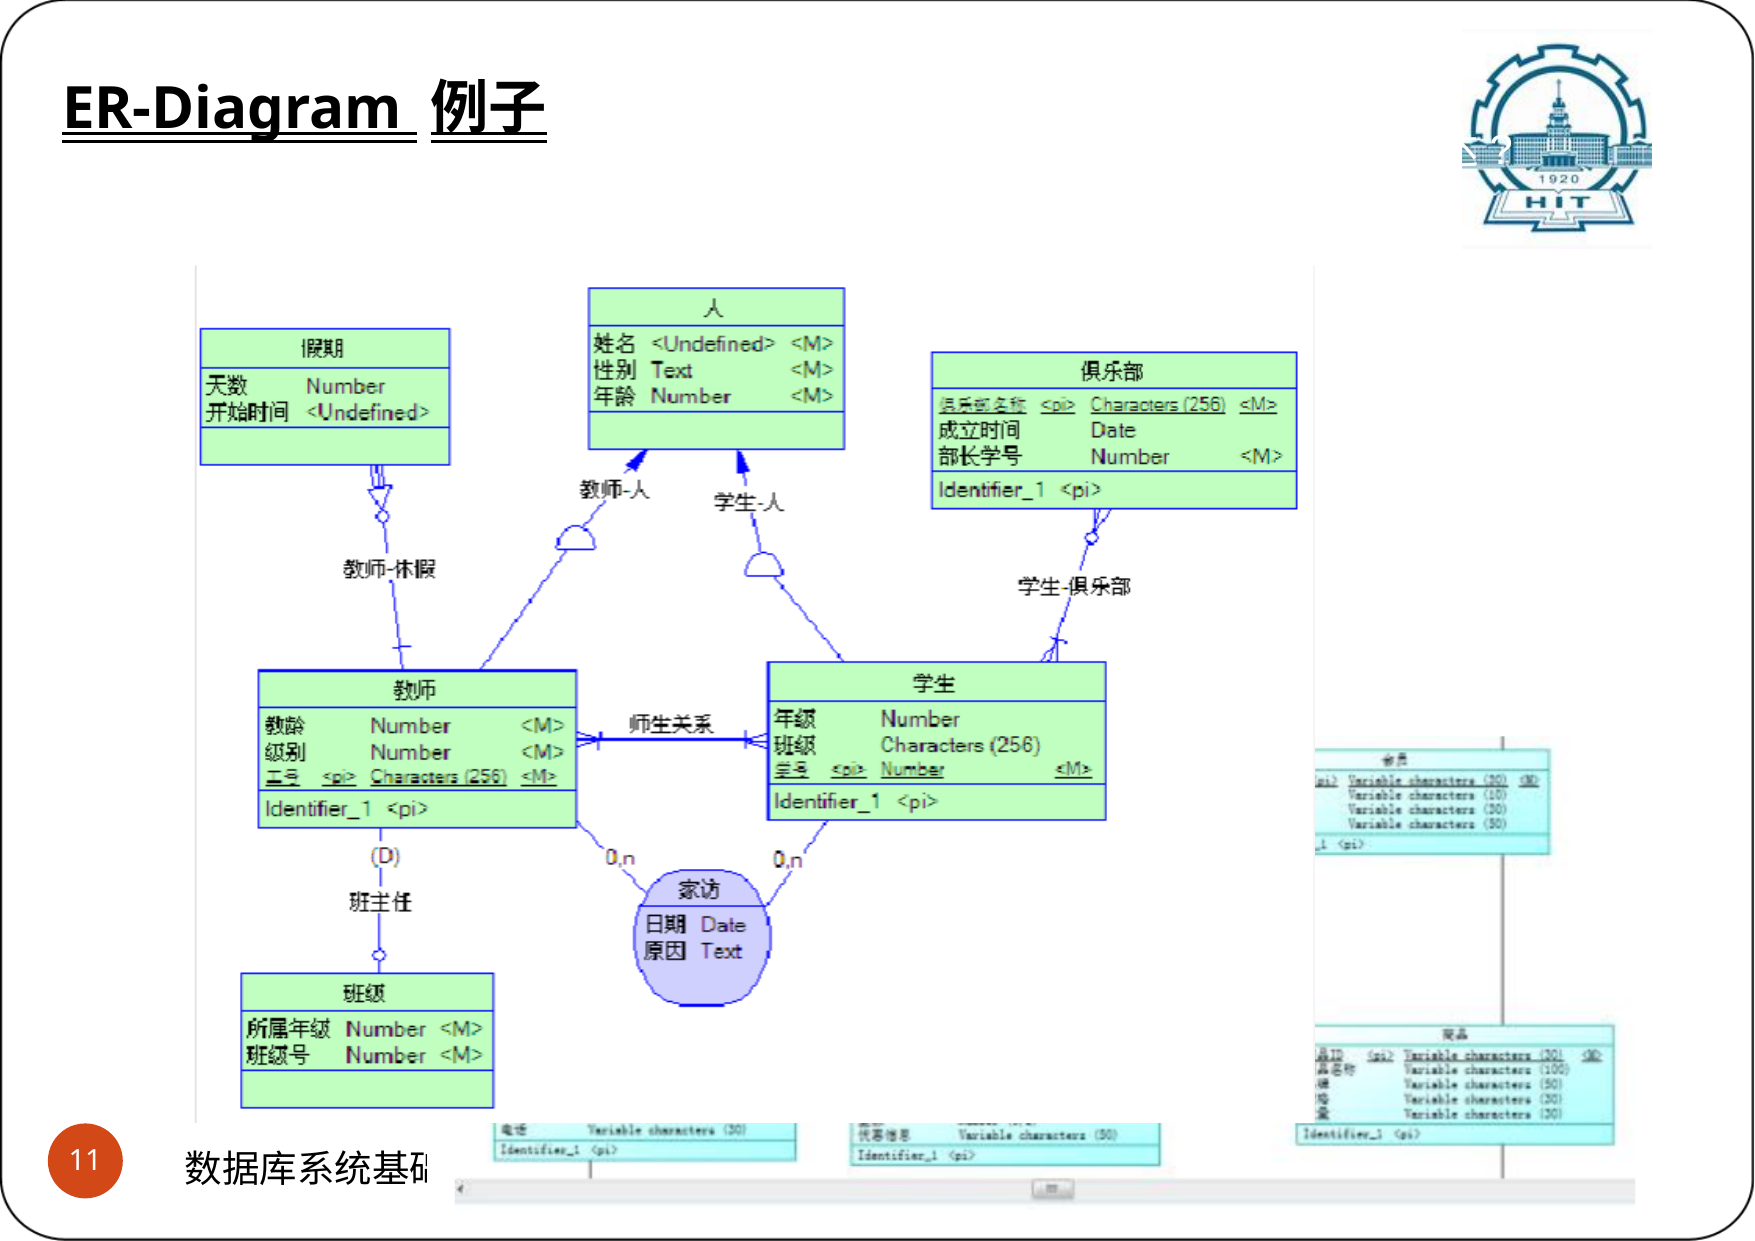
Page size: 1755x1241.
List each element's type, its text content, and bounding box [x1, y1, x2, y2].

title 为什么要数据建模与数据库设计? (4)怎样抽象—理解-区分-命名-表达? [146, 113, 1557, 321]
text_box ER-Diagram 例子 [39, 62, 1138, 148]
picture [0, 0, 1755, 1241]
